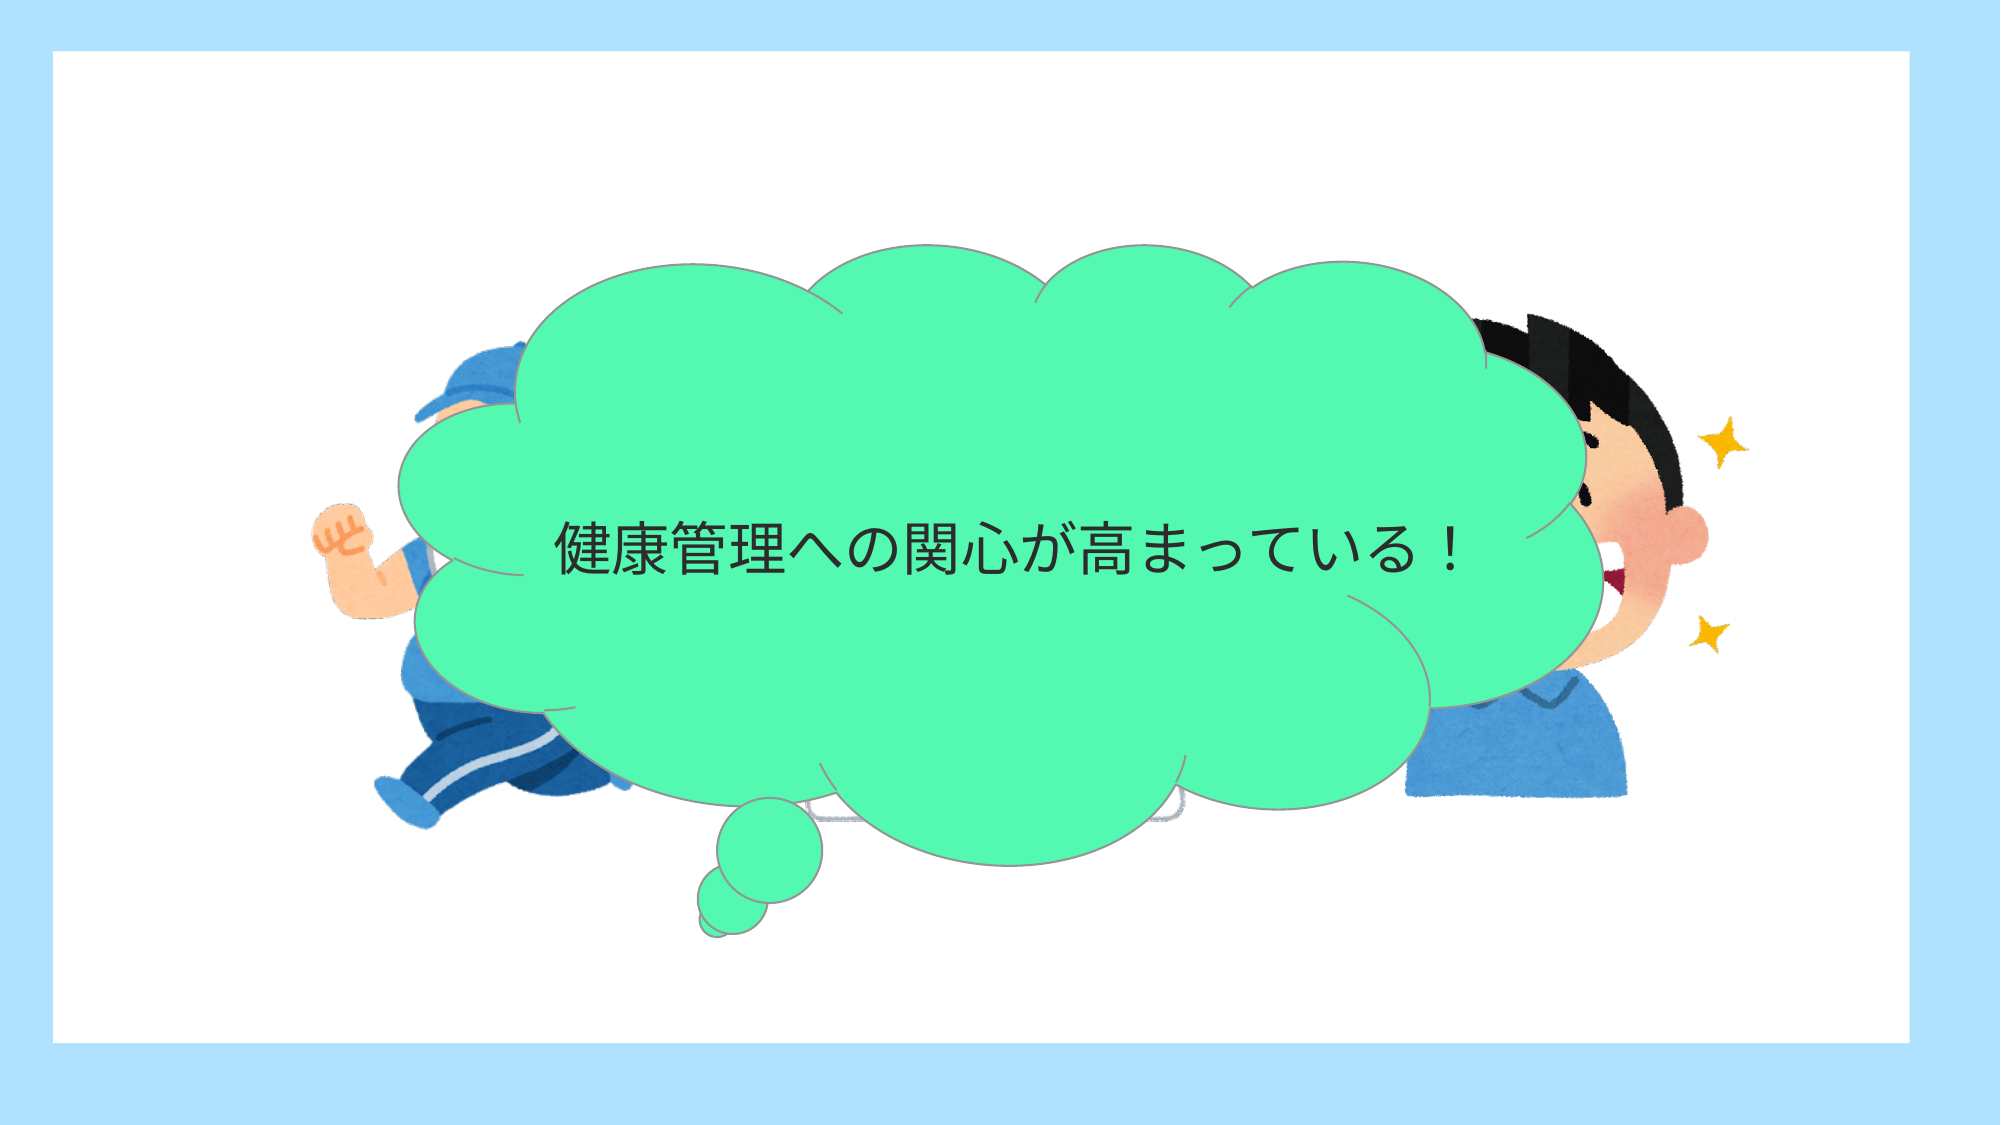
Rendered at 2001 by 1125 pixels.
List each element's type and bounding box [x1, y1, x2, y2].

picture [1650, 283, 1769, 811]
picture [302, 334, 395, 840]
text_box [52, 50, 1911, 1044]
text_box [395, 231, 1650, 863]
